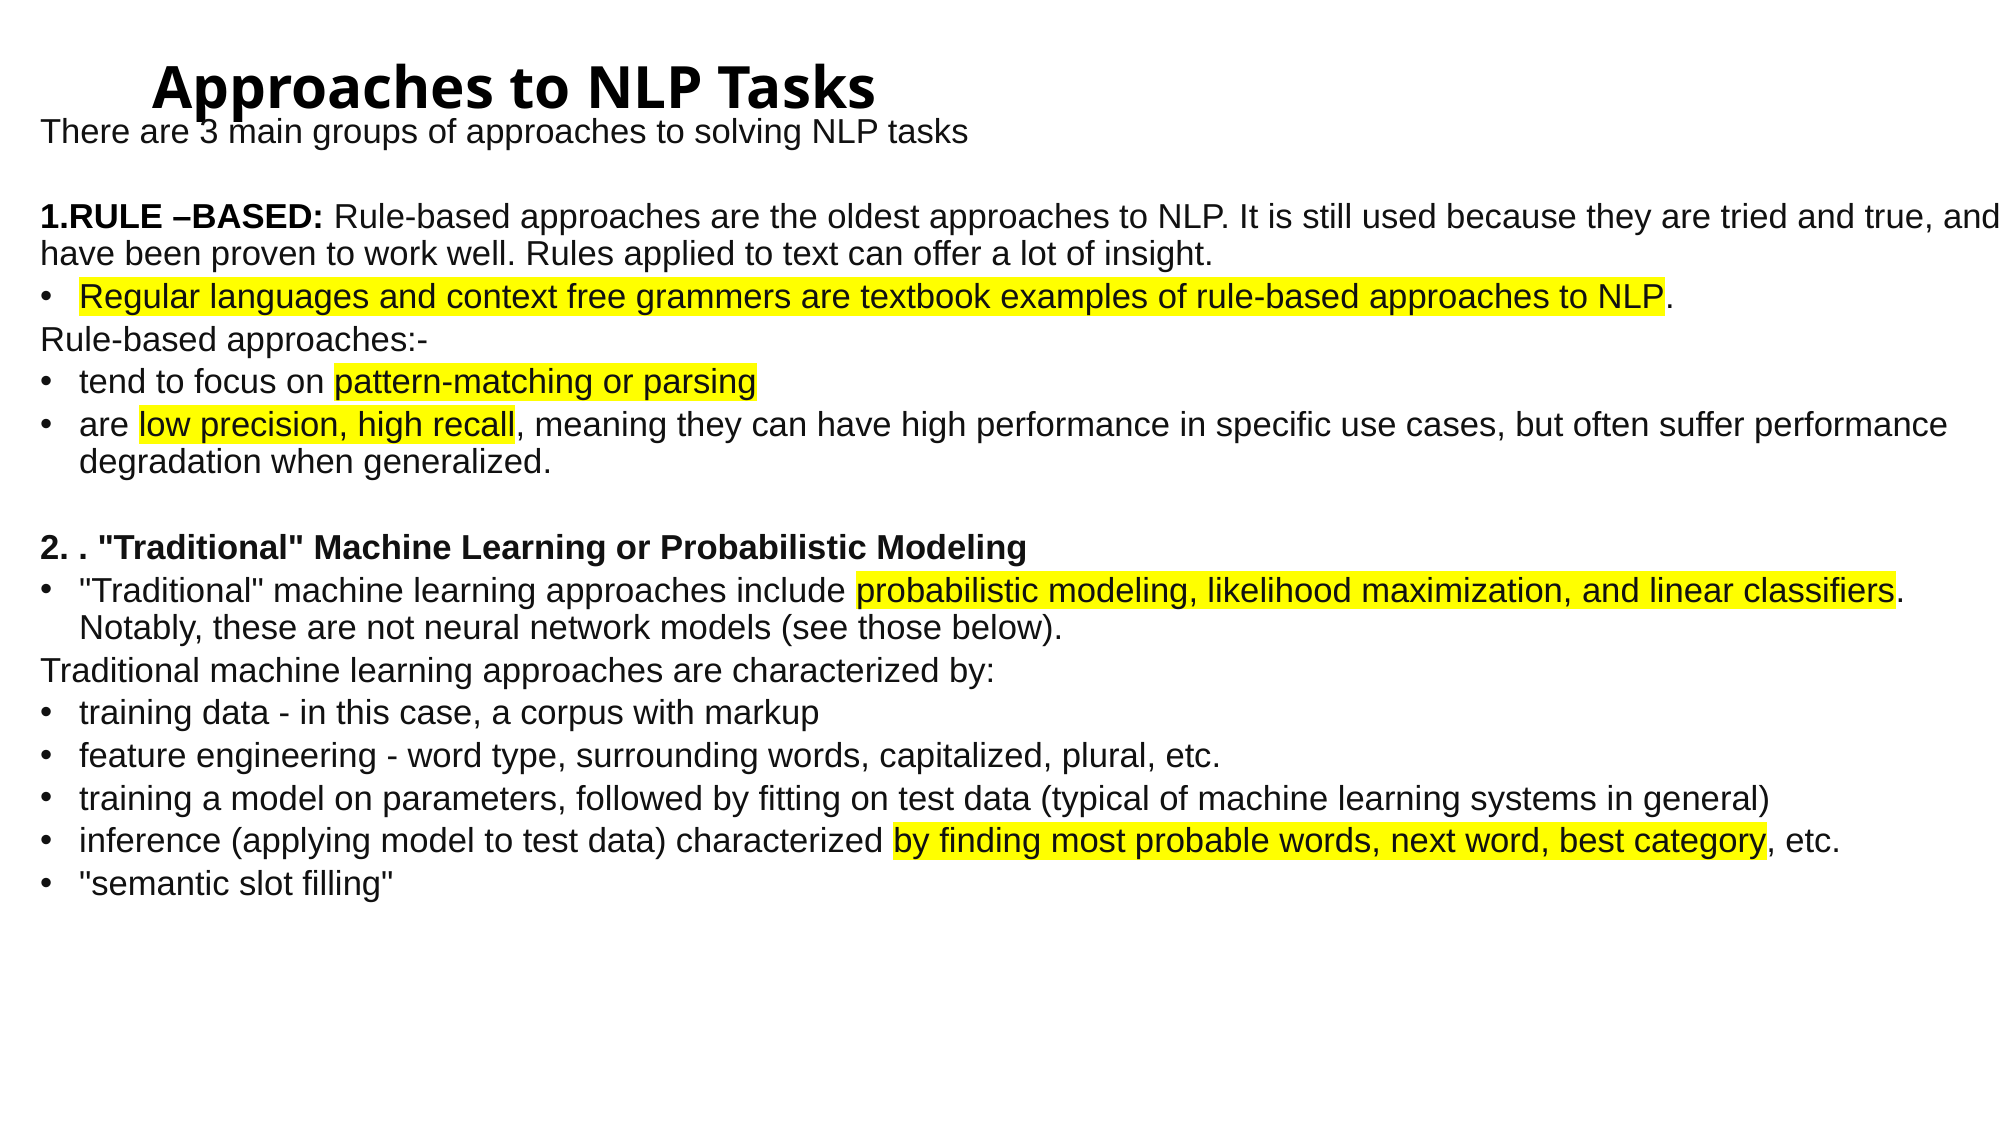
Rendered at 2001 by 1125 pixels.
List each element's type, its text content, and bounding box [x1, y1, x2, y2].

title Approaches to NLP Tasks [137, 59, 1863, 105]
list There are 3 main groups of approaches to solving NLP tasks 1.RULE –BASED: Rule-based approaches are the oldest approaches to NLP. It is still used because they are tried and true, and have been proven to work well. Rules applied to text can offer a lot of insight. Regular languages and context free grammers are textbook examples of rule-based approaches to NLP. Rule-based approaches:- tend to focus on pattern-matching or parsing are low precision, high recall, meaning they can have high performance in specific use cases, but often suffer performance degradation when generalized. 2. . "Traditional" Machine Learning or Probabilistic Modeling "Traditional" machine learning approaches include probabilistic modeling, likelihood maximization, and linear classifiers. Notably, these are not neural network models (see those below). Traditional machine learning approaches are characterized by: training data - in this case, a corpus with markup feature engineering - word type, surrounding words, capitalized, plural, etc. training a model on parameters, followed by fitting on test data (typical of machine learning systems in general) inference (applying model to test data) characterized by finding most probable words, next word, best category, etc. "semantic slot filling" [25, 105, 2000, 1046]
